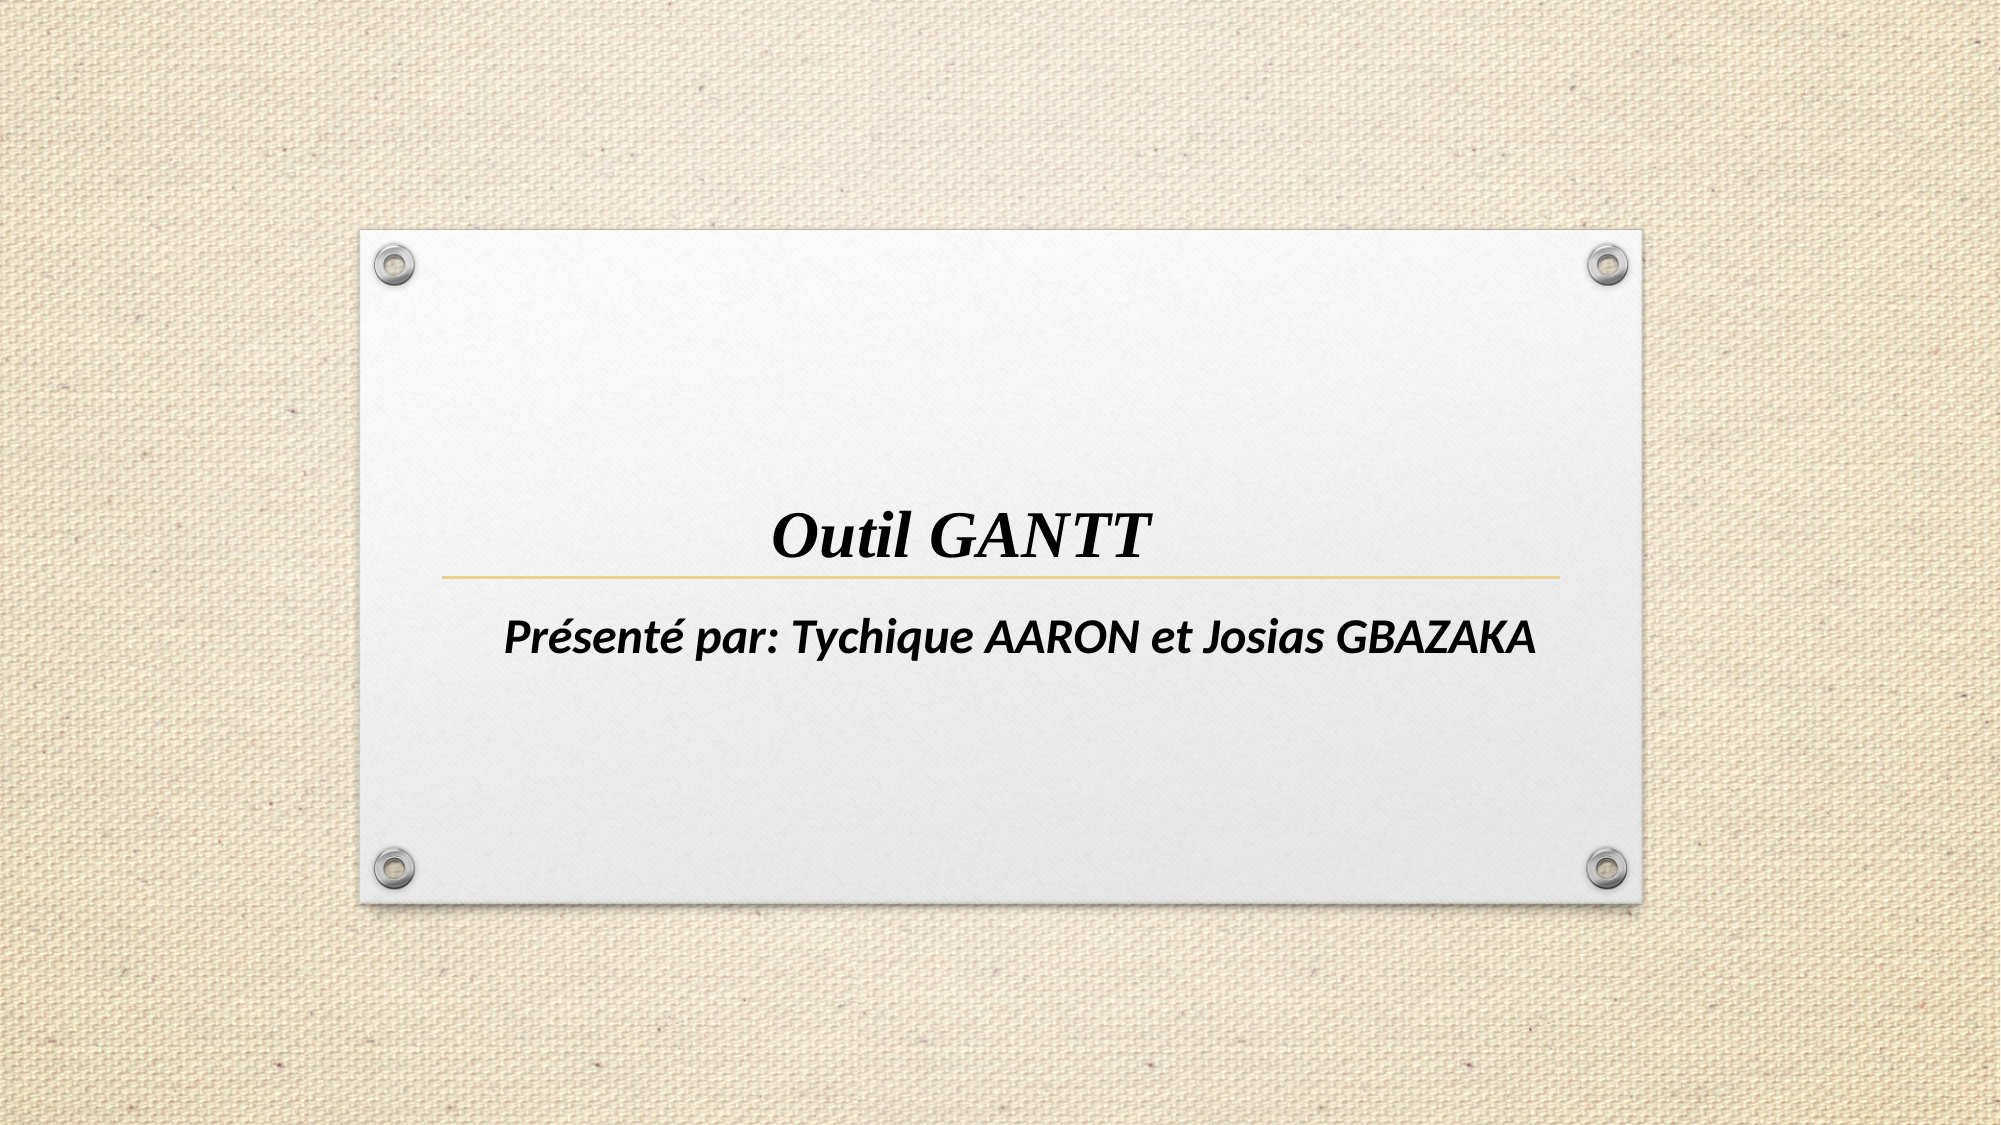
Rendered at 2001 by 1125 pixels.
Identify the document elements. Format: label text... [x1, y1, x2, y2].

picture [0, 0, 2001, 1125]
text_box Outil GANTT Présenté par: Tychique AARON et Josias GBAZAKA [489, 467, 2000, 789]
